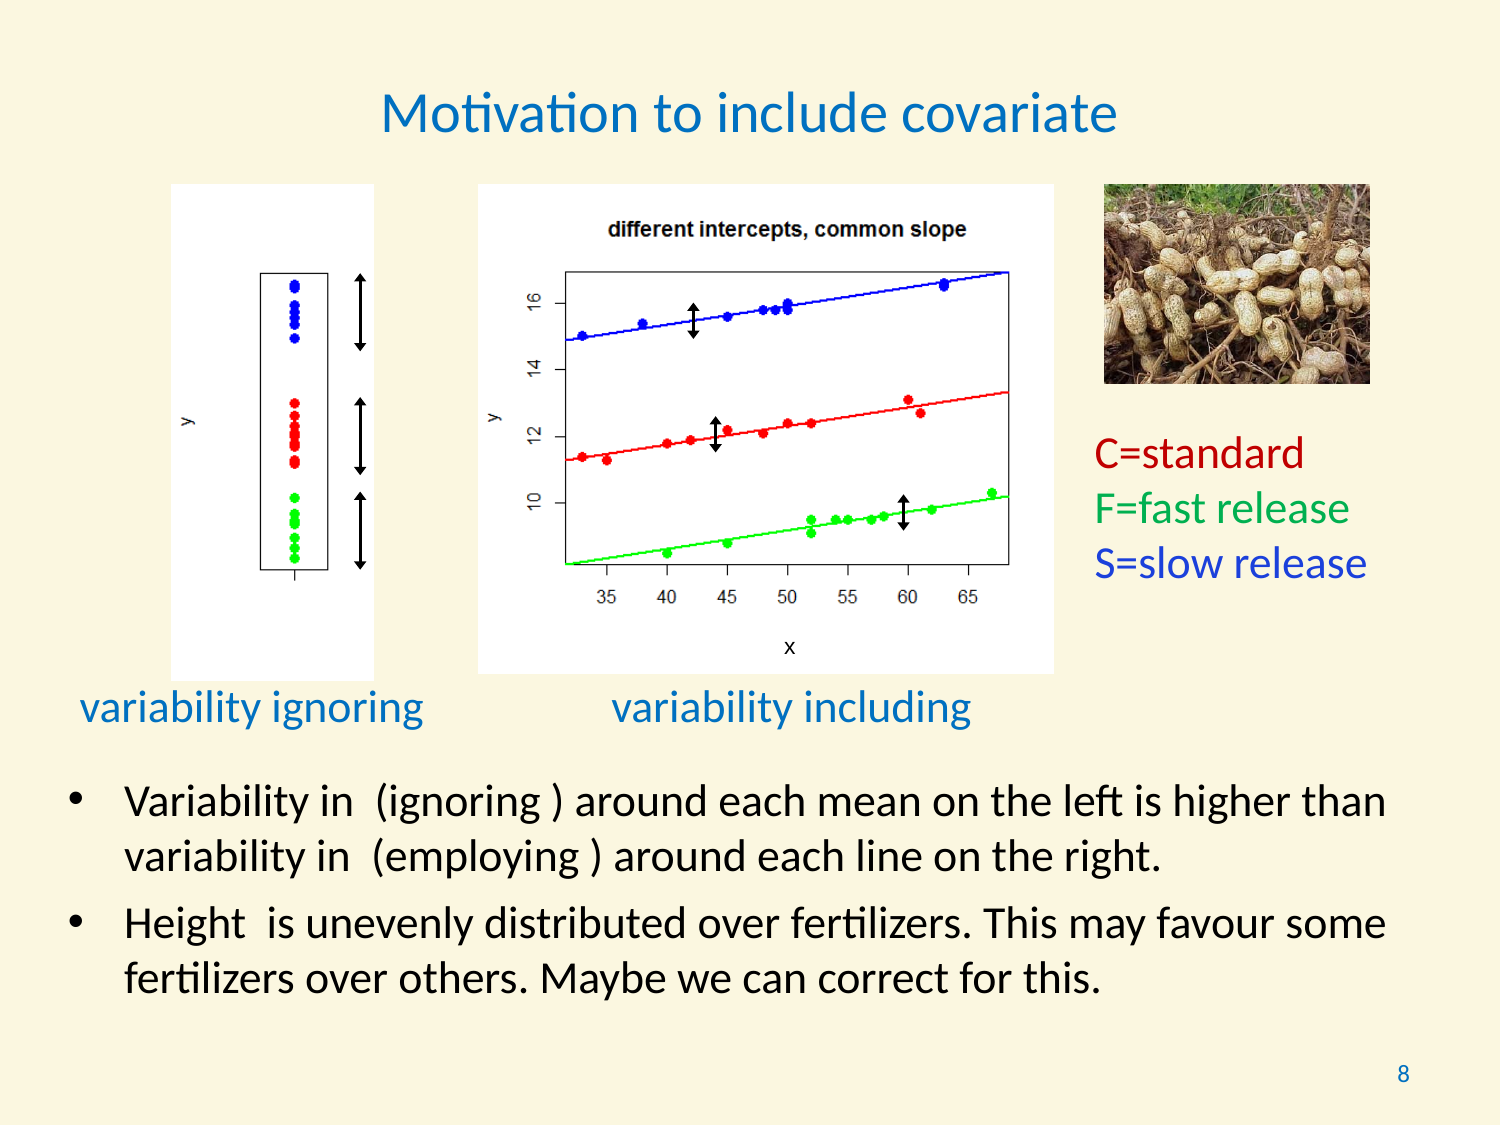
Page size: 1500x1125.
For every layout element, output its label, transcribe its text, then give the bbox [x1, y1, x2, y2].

picture [170, 184, 374, 681]
text_box C=standard F=fast release S=slow release [1079, 415, 1399, 706]
slide_number 8 [1316, 1042, 1425, 1103]
picture [1104, 184, 1371, 384]
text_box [478, 184, 1055, 675]
